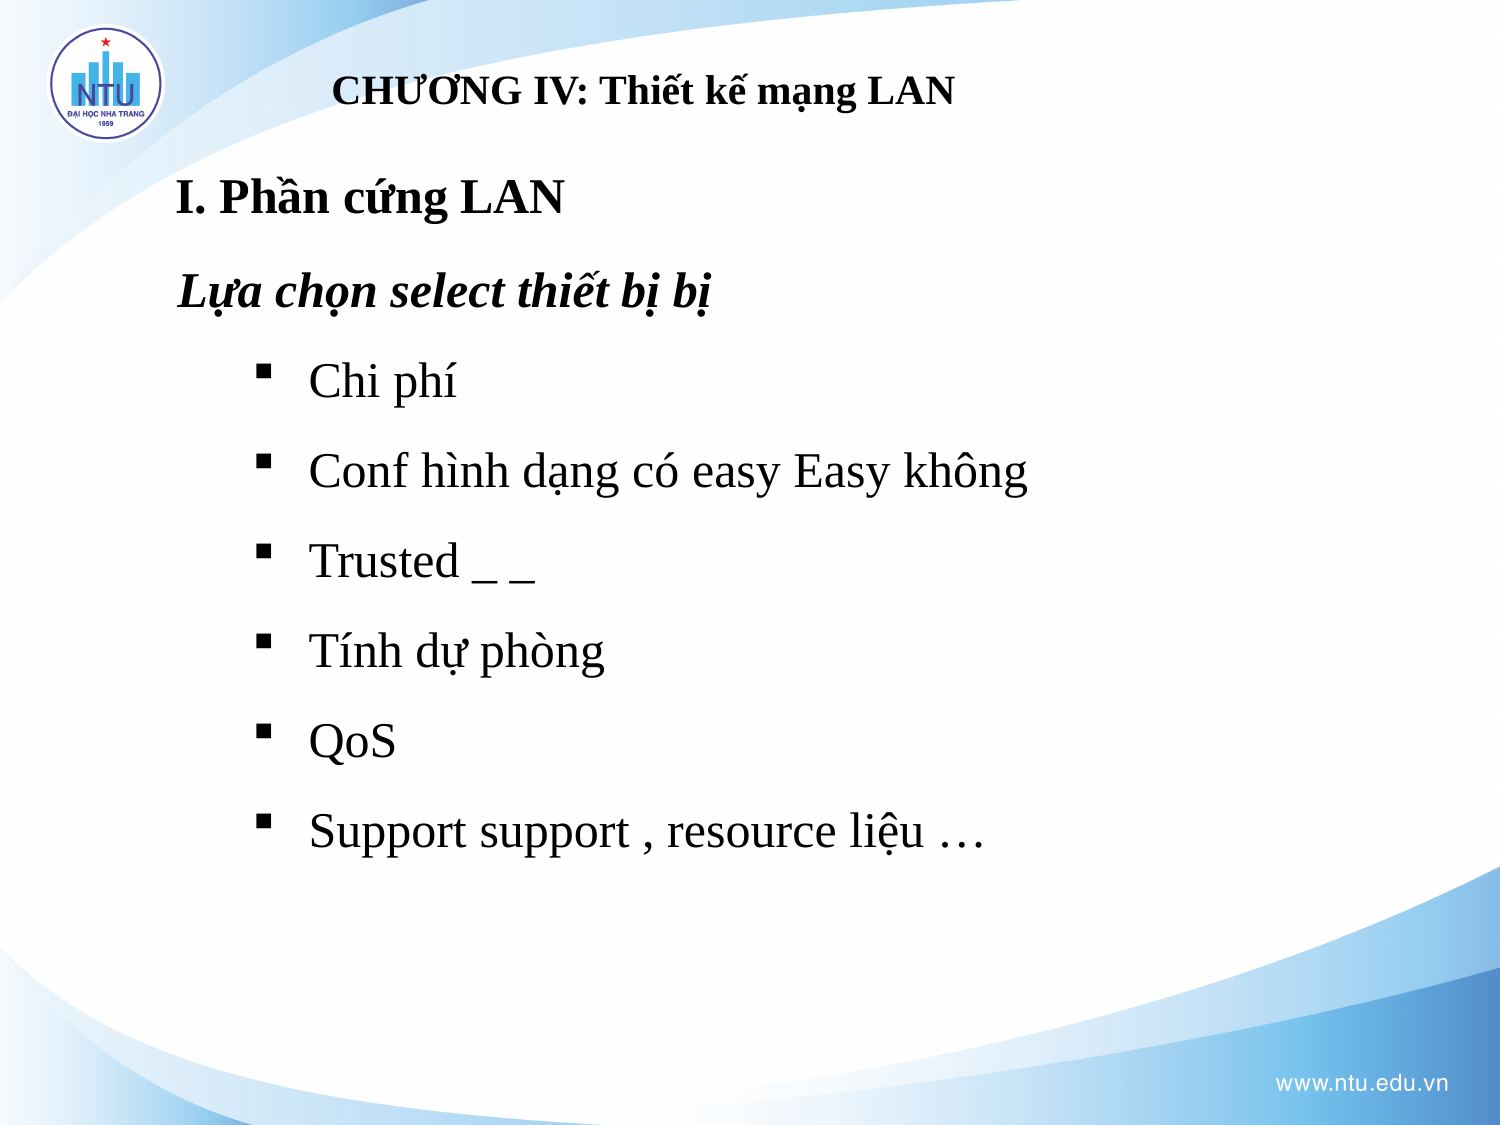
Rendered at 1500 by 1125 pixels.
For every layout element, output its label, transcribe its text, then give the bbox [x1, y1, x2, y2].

title CHƯƠNG IV: Thiết kế mạng LAN [187, 37, 1100, 138]
text_box I. Phần cứng LAN [160, 155, 1448, 231]
text_box Lựa chọn select thiết bị bị Chi phí Conf hình dạng có easy Easy không Trusted _ _ Tính dự phòng QoS Support support , resource liệu … [87, 249, 1263, 865]
picture [0, 0, 1500, 1125]
